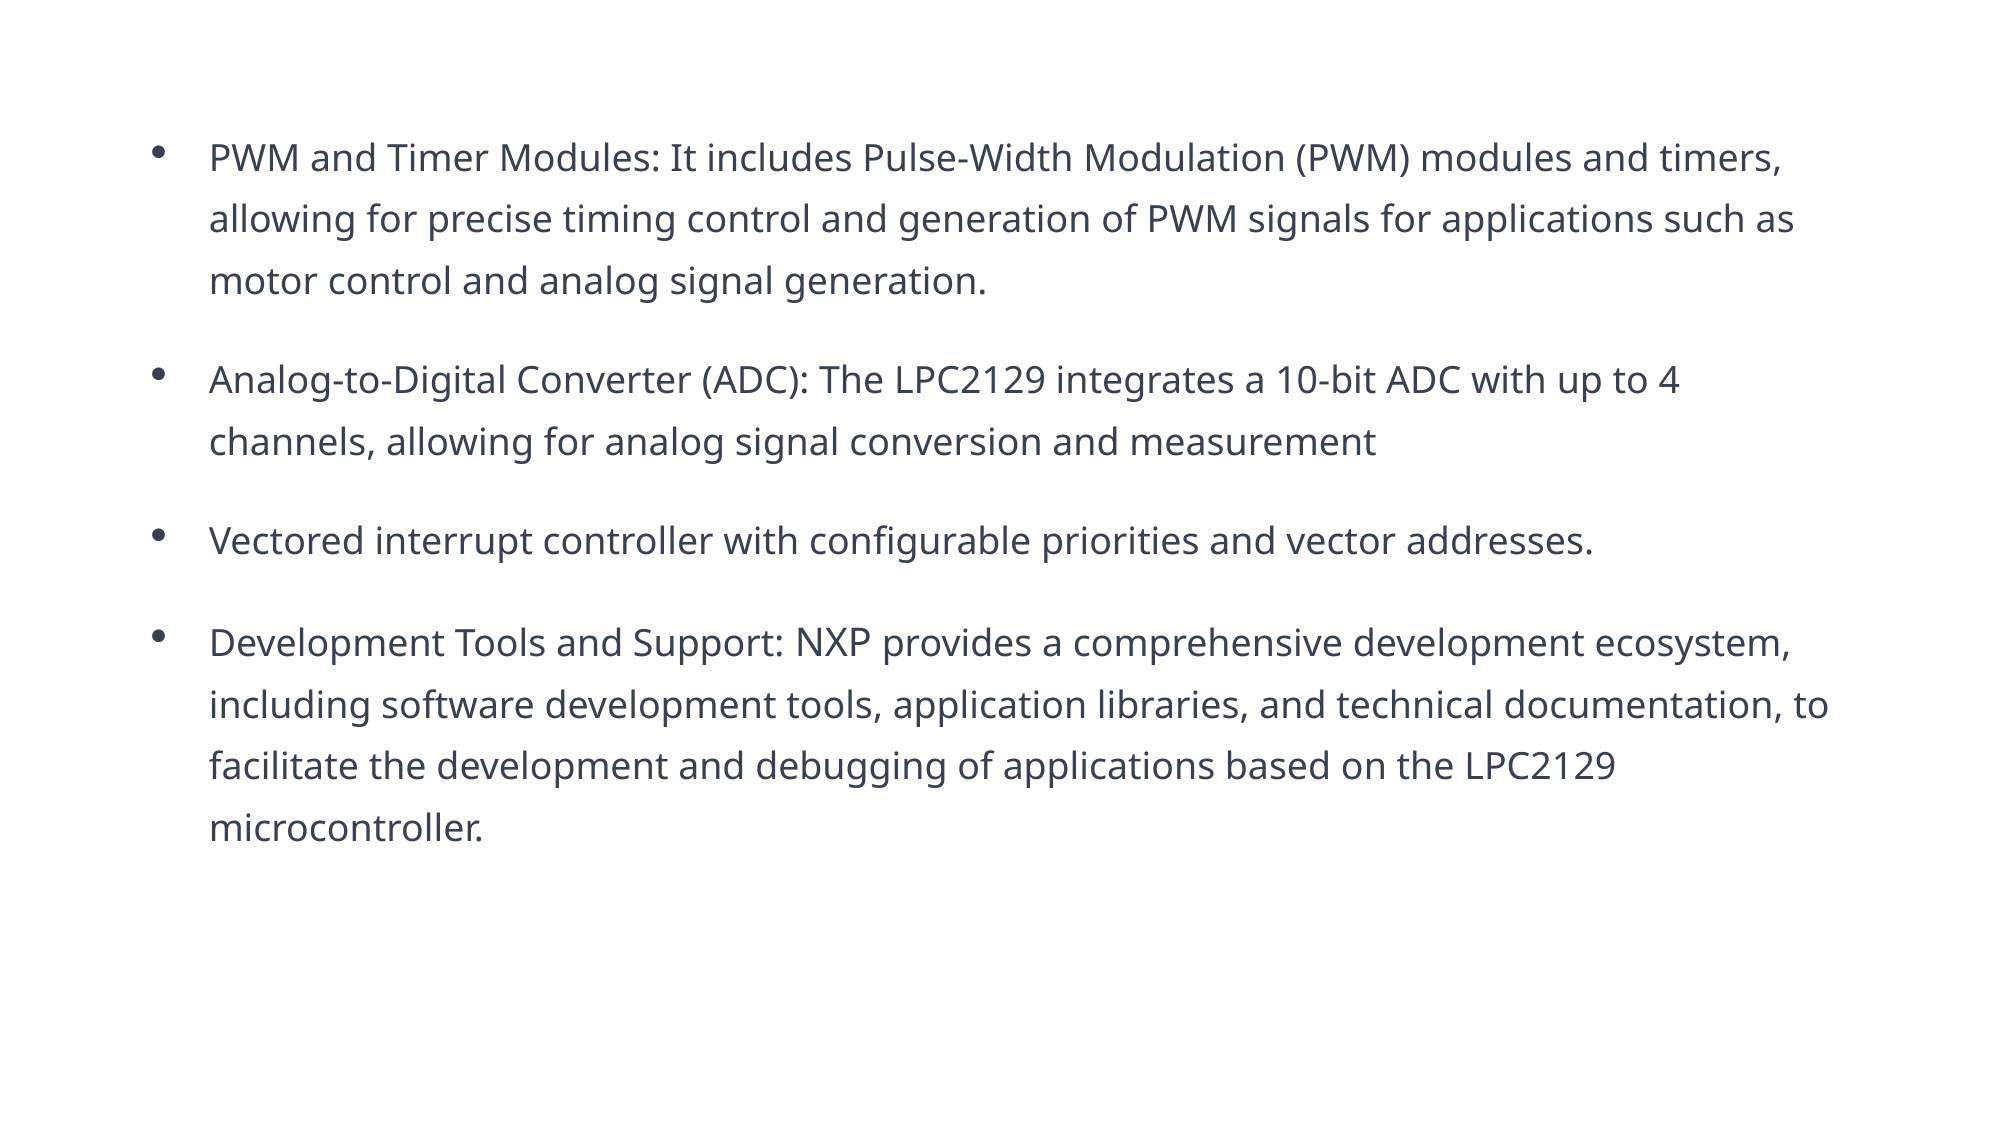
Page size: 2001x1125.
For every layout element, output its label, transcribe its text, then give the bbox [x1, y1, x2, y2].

list PWM and Timer Modules: It includes Pulse-Width Modulation (PWM) modules and timers, allowing for precise timing control and generation of PWM signals for applications such as motor control and analog signal generation. Analog-to-Digital Converter (ADC): The LPC2129 integrates a 10-bit ADC with up to 4 channels, allowing for analog signal conversion and measurement Vectored interrupt controller with configurable priorities and vector addresses. Development Tools and Support: NXP provides a comprehensive development ecosystem, including software development tools, application libraries, and technical documentation, to facilitate the development and debugging of applications based on the LPC2129 microcontroller. [137, 109, 1863, 1004]
